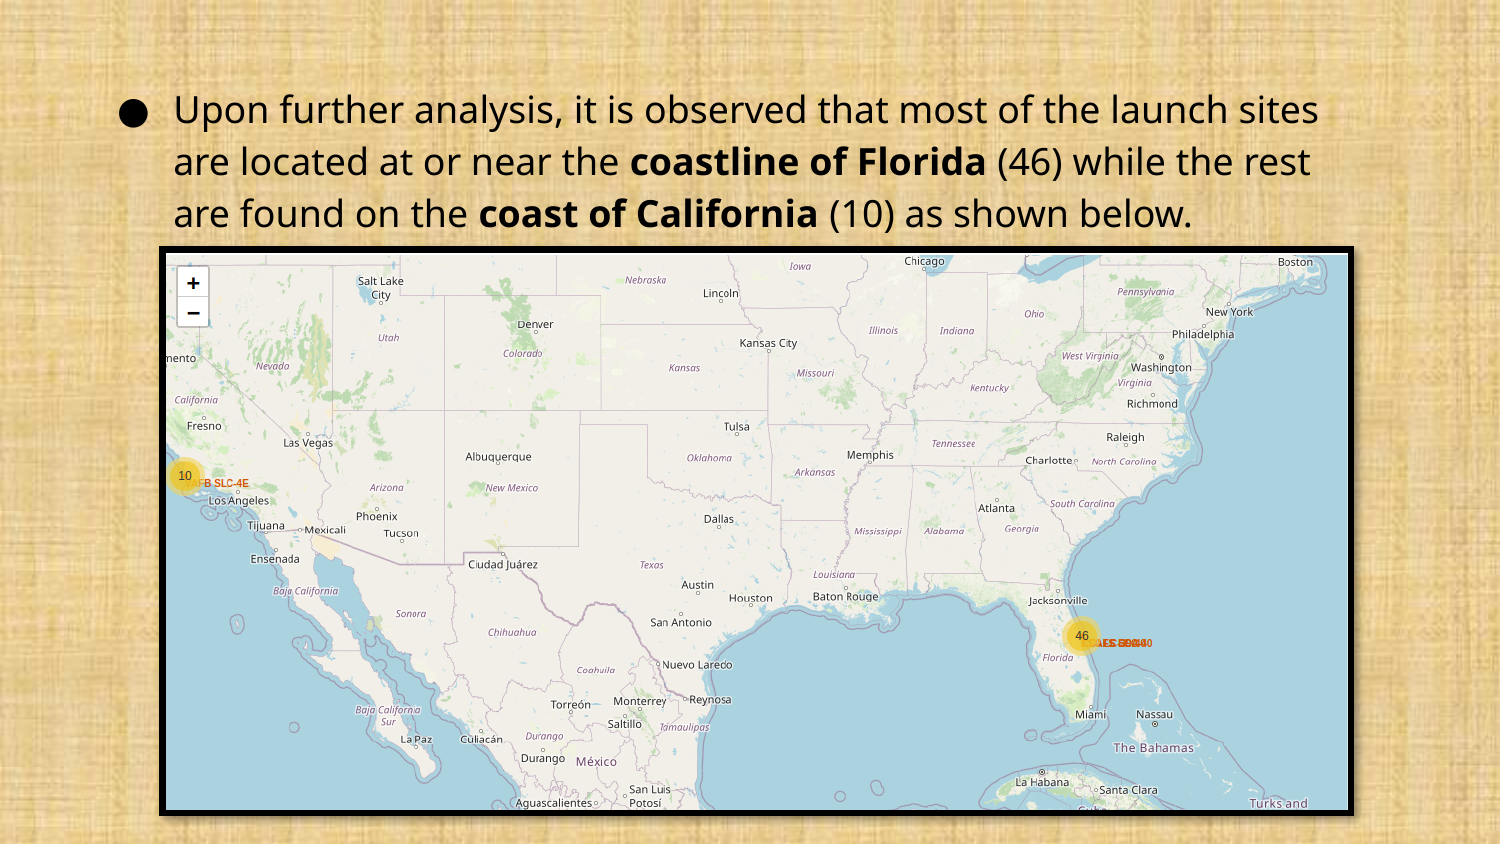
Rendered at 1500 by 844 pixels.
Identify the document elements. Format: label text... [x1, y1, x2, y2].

list Upon further analysis, it is observed that most of the launch sites are located at or near the coastline of Florida (46) while the rest are found on the coast of California (10) as shown below. [83, 64, 1348, 788]
picture [0, 0, 1500, 844]
